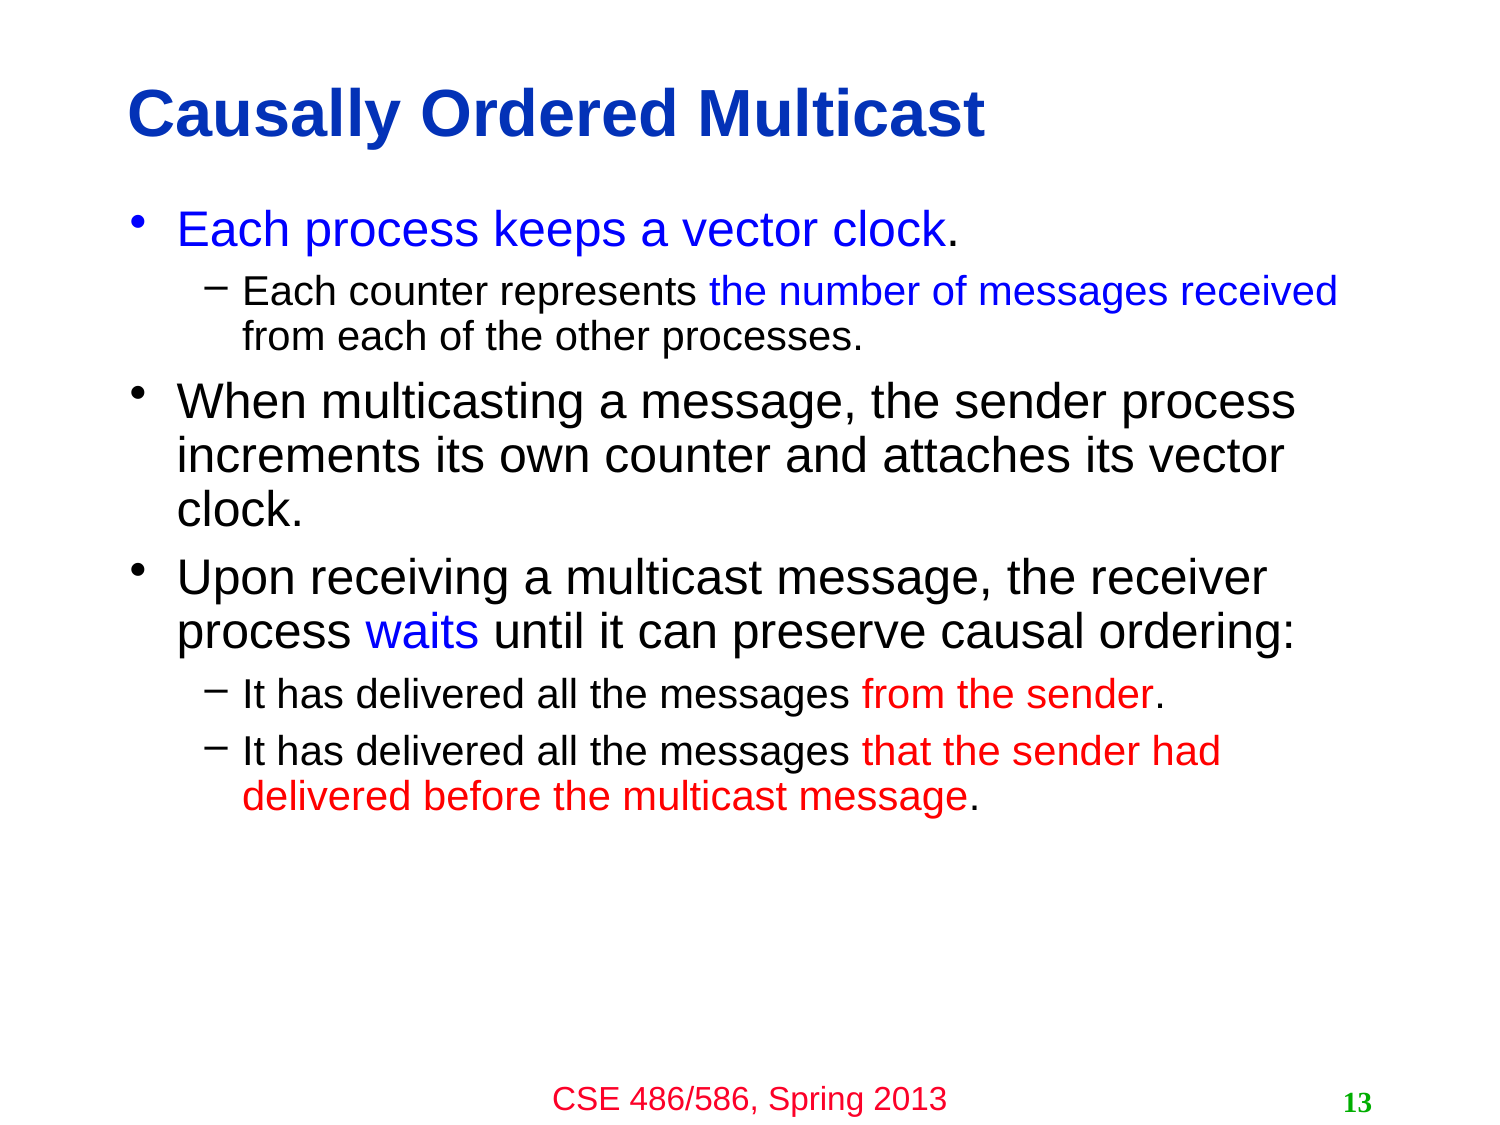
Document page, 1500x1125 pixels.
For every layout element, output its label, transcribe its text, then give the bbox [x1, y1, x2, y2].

list Each process keeps a vector clock. Each counter represents the number of messages received from each of the other processes. When multicasting a message, the sender process increments its own counter and attaches its vector clock. Upon receiving a multicast message, the receiver process waits until it can preserve causal ordering: It has delivered all the messages from the sender. It has delivered all the messages that the sender had delivered before the multicast message. [114, 195, 1376, 1005]
slide_number 13 [1074, 1076, 1388, 1125]
title Causally Ordered Multicast [112, 53, 1310, 176]
